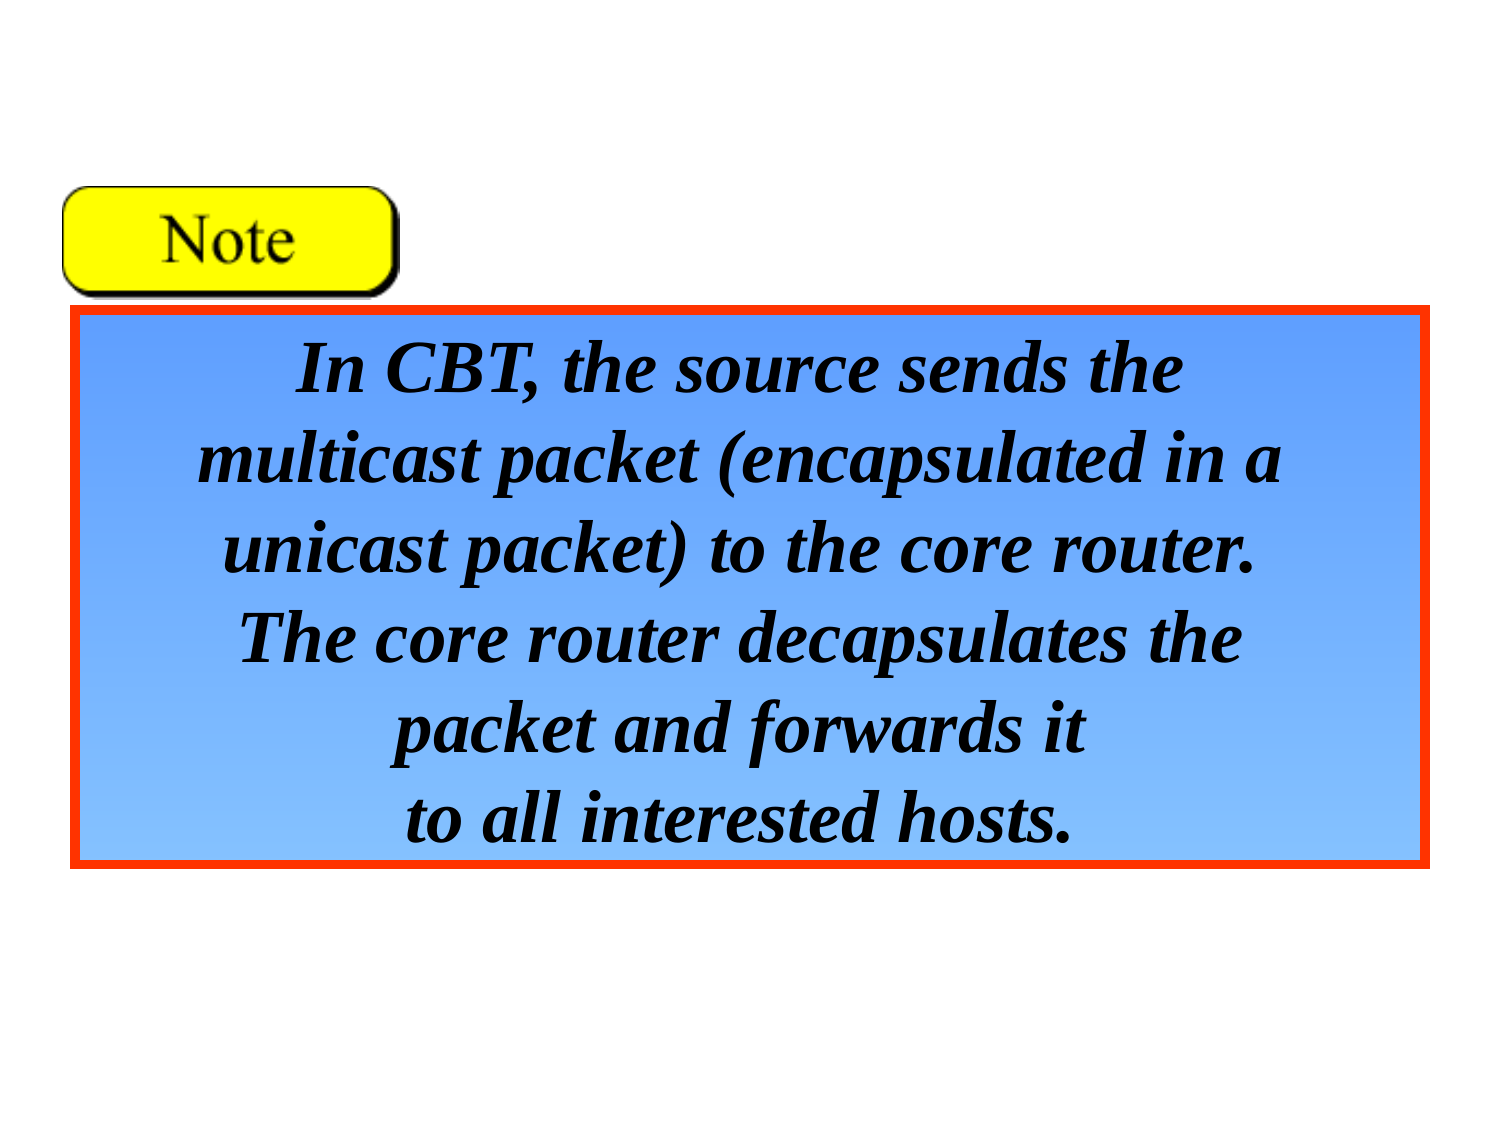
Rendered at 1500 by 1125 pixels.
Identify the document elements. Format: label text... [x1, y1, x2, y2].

text_box In CBT, the source sends the multicast packet (encapsulated in a unicast packet) to the core router. The core router decapsulates the packet and forwards it to all interested hosts. [74, 309, 1425, 865]
picture [62, 186, 401, 301]
